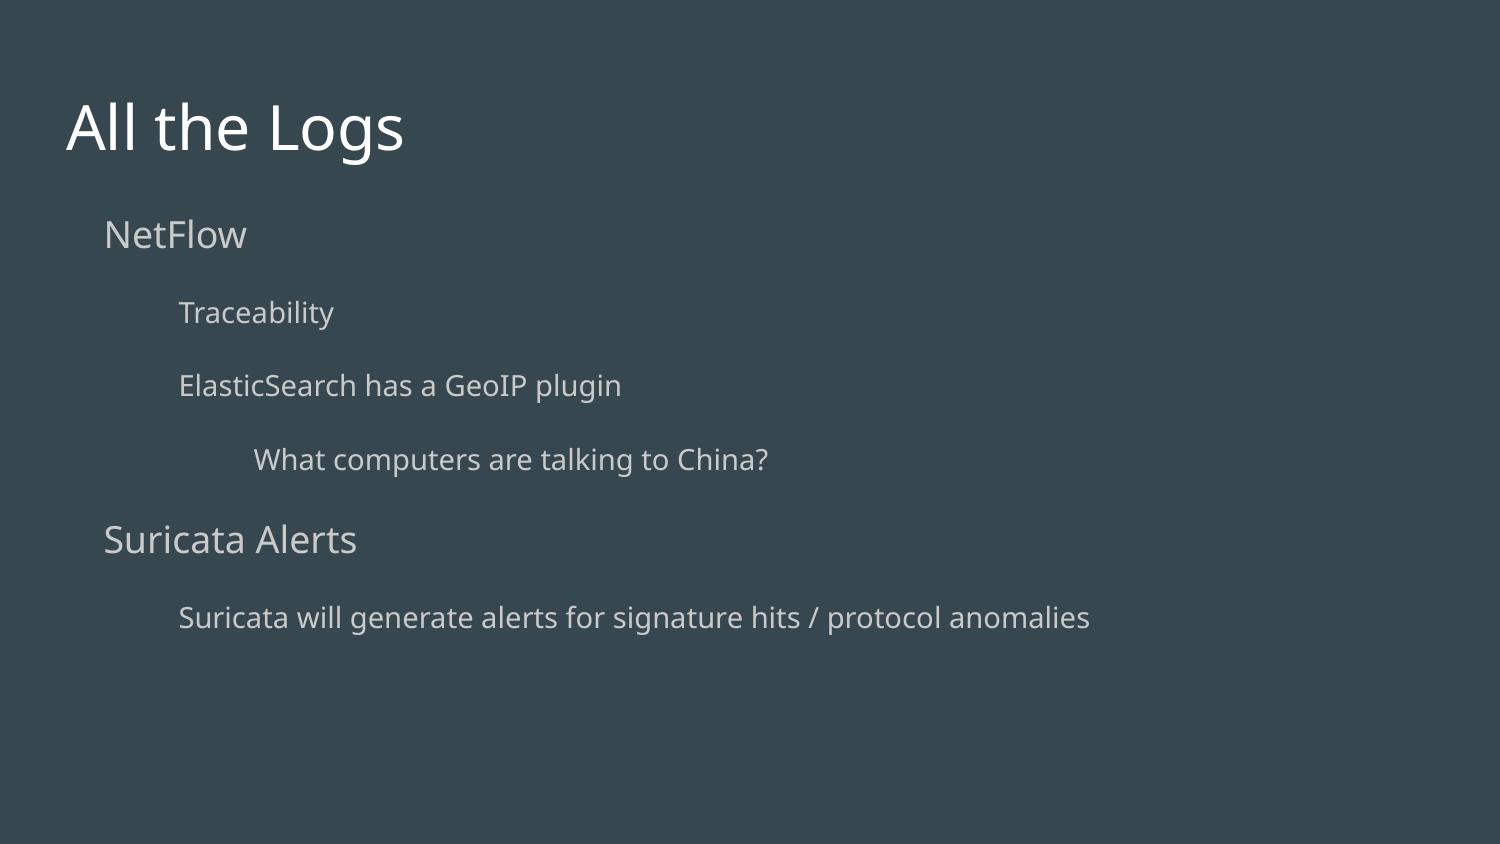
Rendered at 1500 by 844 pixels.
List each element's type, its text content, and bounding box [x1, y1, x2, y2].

title All the Logs [51, 72, 1449, 167]
list NetFlow Traceability ElasticSearch has a GeoIP plugin What computers are talking to China? Suricata Alerts Suricata will generate alerts for signature hits / protocol anomalies [51, 189, 1449, 750]
